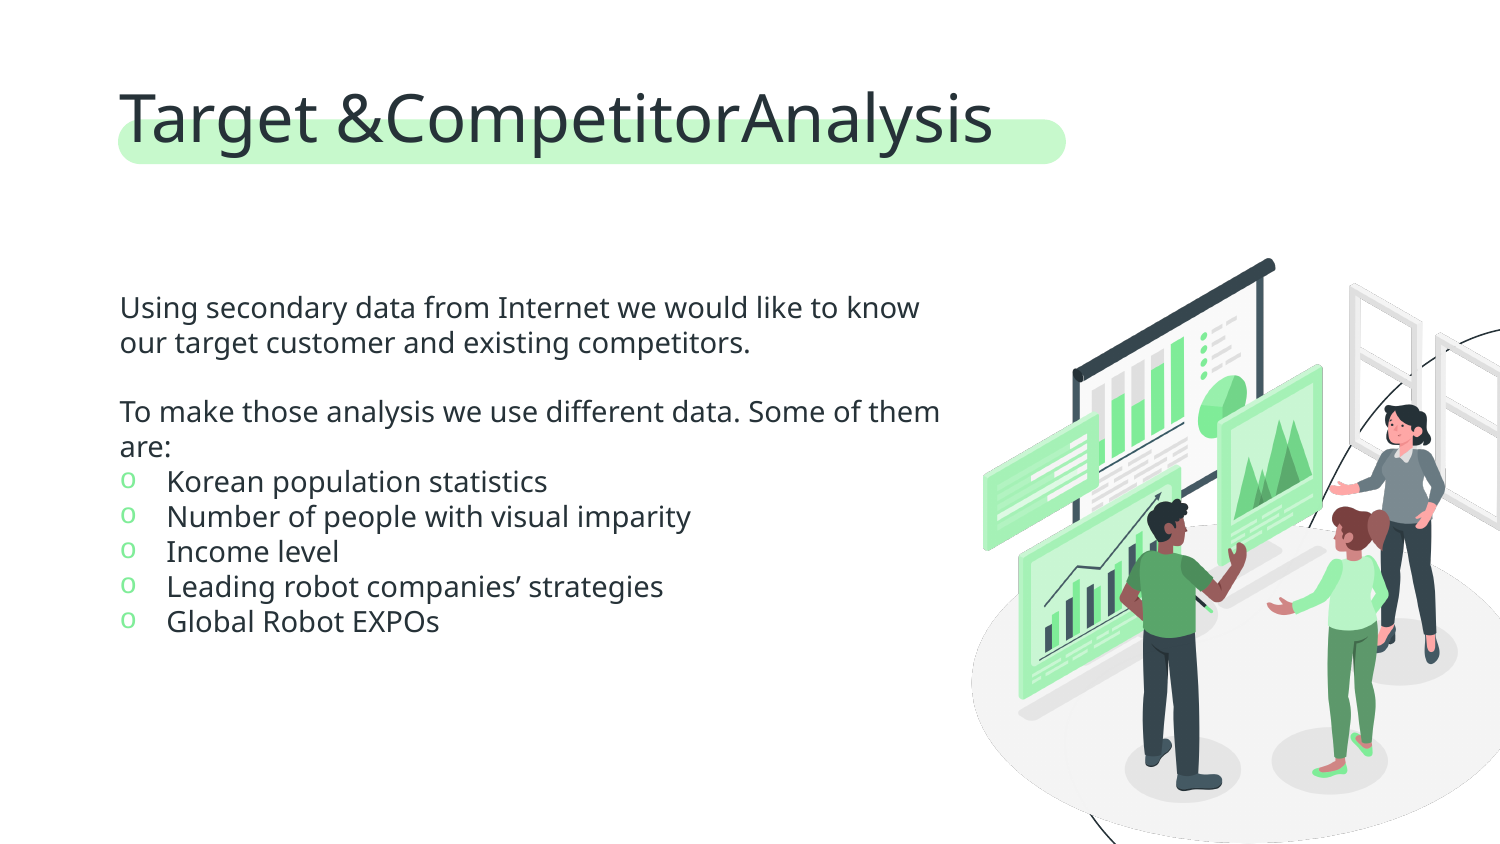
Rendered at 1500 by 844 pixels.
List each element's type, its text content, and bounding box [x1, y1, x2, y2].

picture [936, 240, 1500, 844]
list Using secondary data from Internet we would like to know our target customer and existing competitors. To make those analysis we use different data. Some of them are: Korean population statistics Number of people with visual imparity Income level Leading robot companies’ strategies Global Robot EXPOs [104, 273, 931, 591]
title Target &CompetitorAnalysis [104, 61, 1369, 162]
